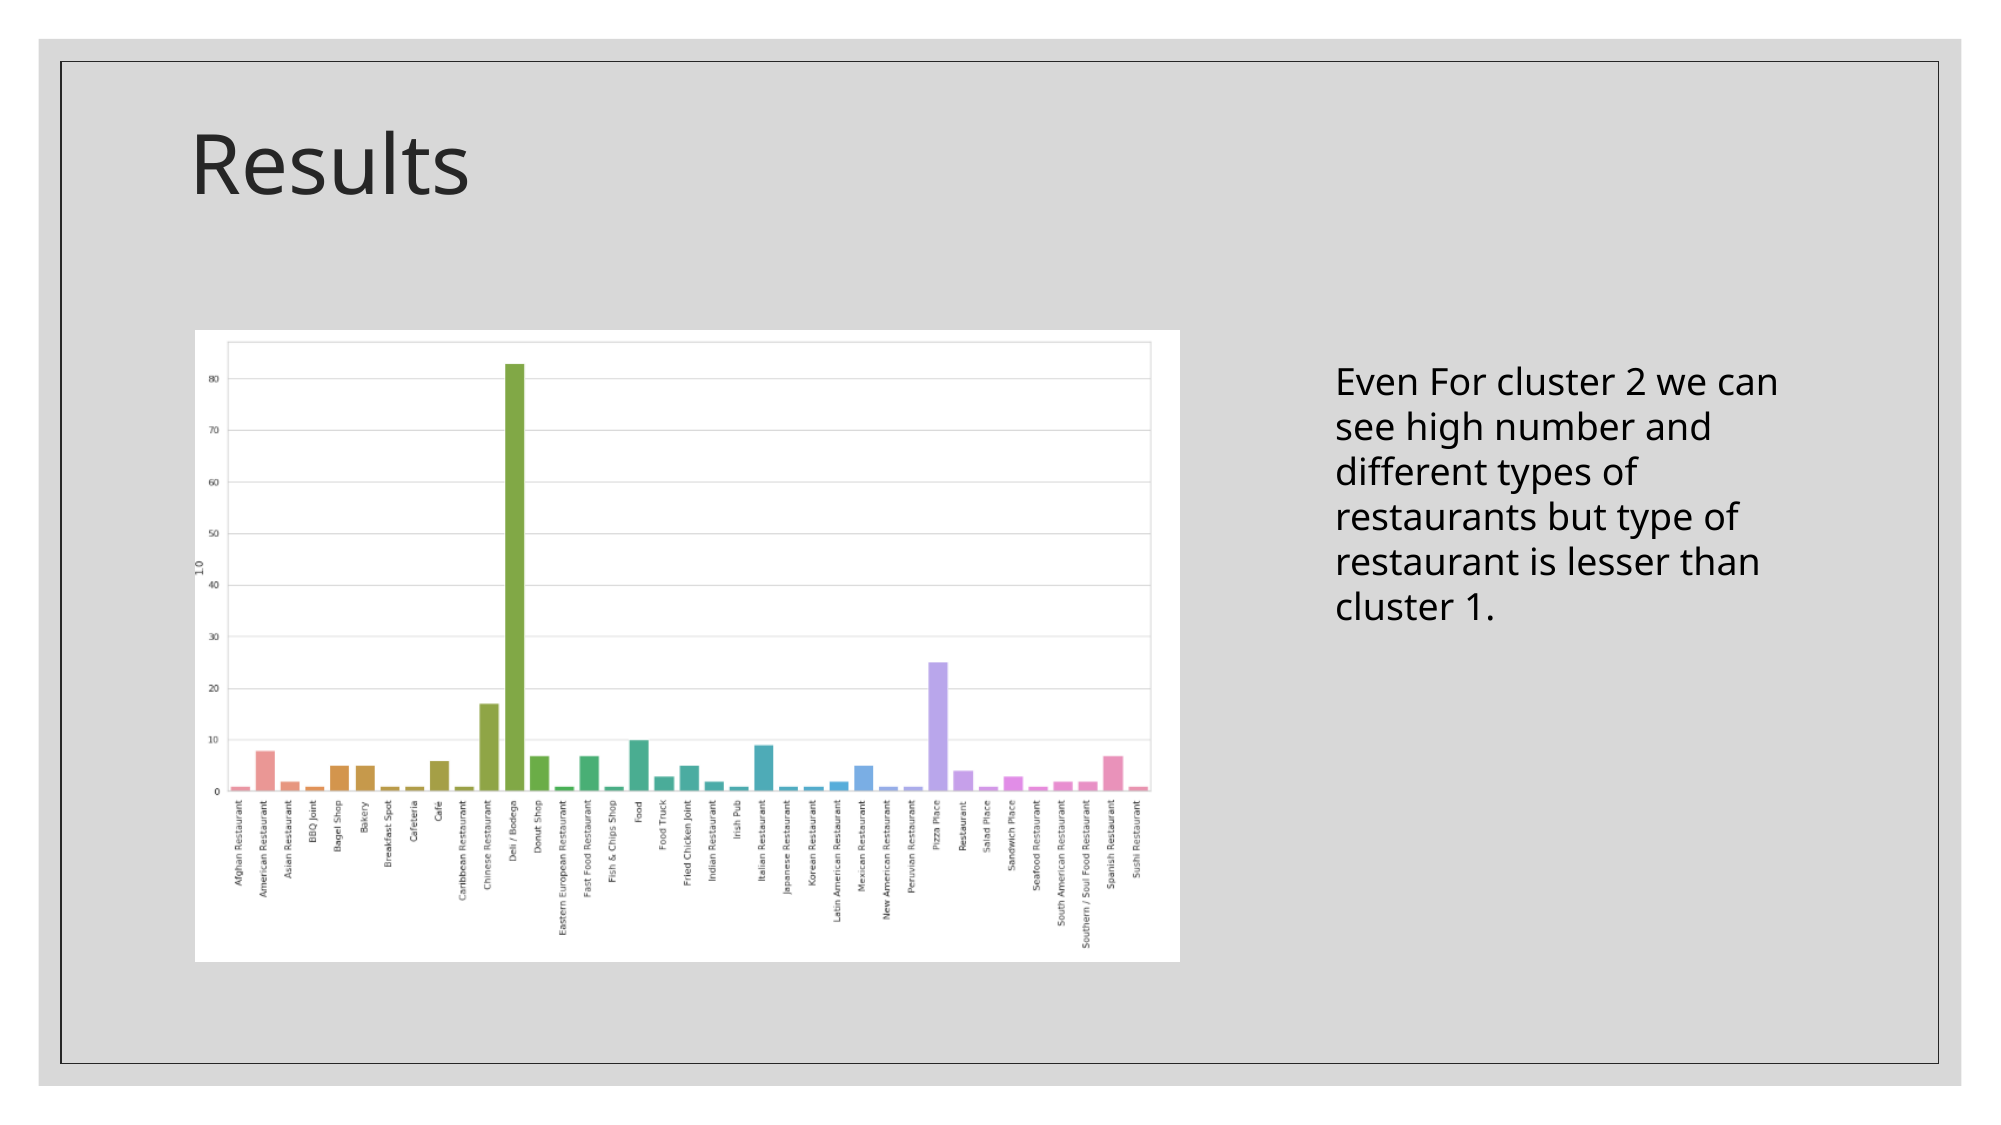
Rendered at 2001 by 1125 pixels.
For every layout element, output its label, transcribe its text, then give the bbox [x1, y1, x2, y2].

text_box Even For cluster 2 we can see high number and different types of restaurants but type of restaurant is lesser than cluster 1. [1320, 350, 1825, 636]
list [195, 330, 1180, 962]
title Results [174, 105, 1825, 331]
